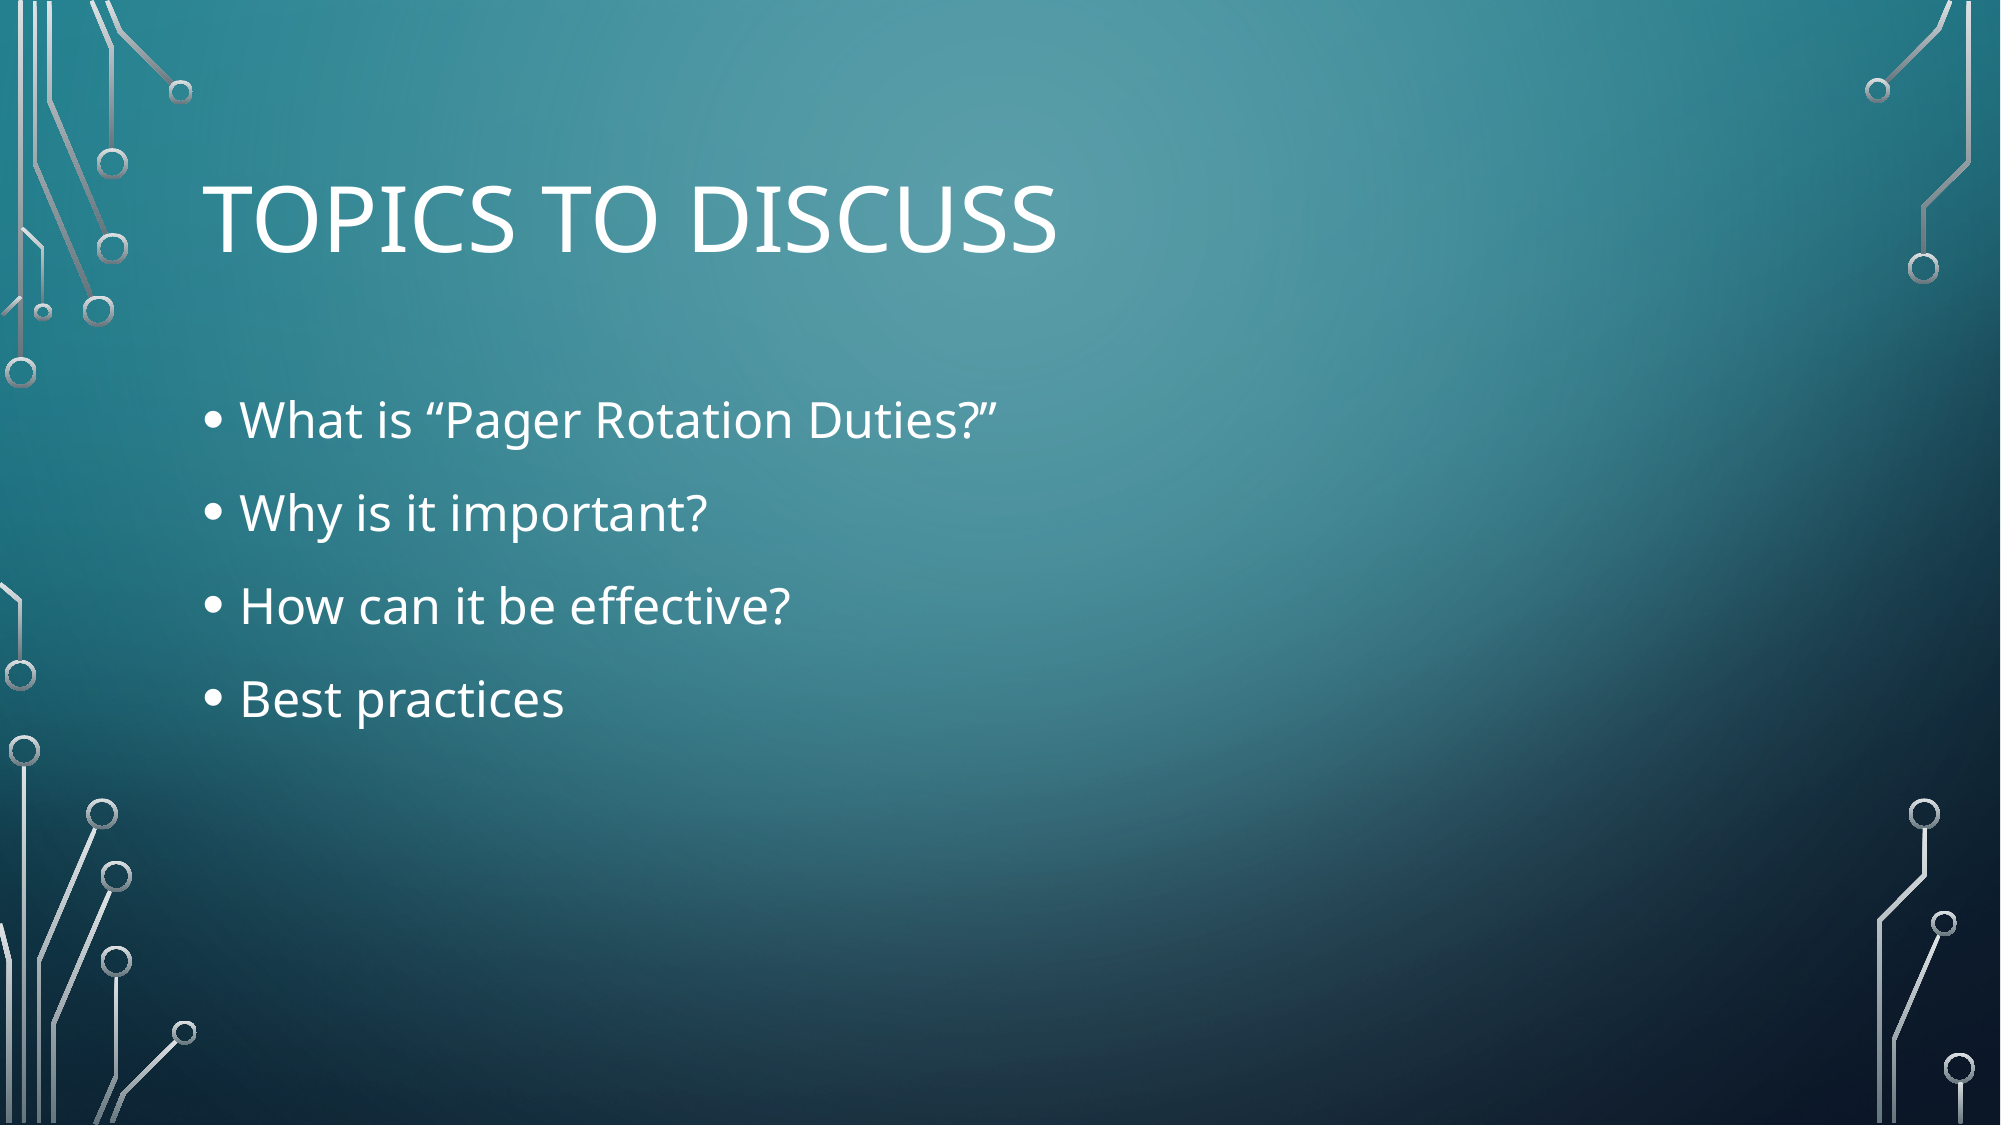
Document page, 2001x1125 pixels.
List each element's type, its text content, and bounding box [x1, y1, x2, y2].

list What is “Pager Rotation Duties?” Why is it important? How can it be effective? Best practices [187, 369, 1813, 950]
title Topics to discuss [187, 101, 1813, 344]
